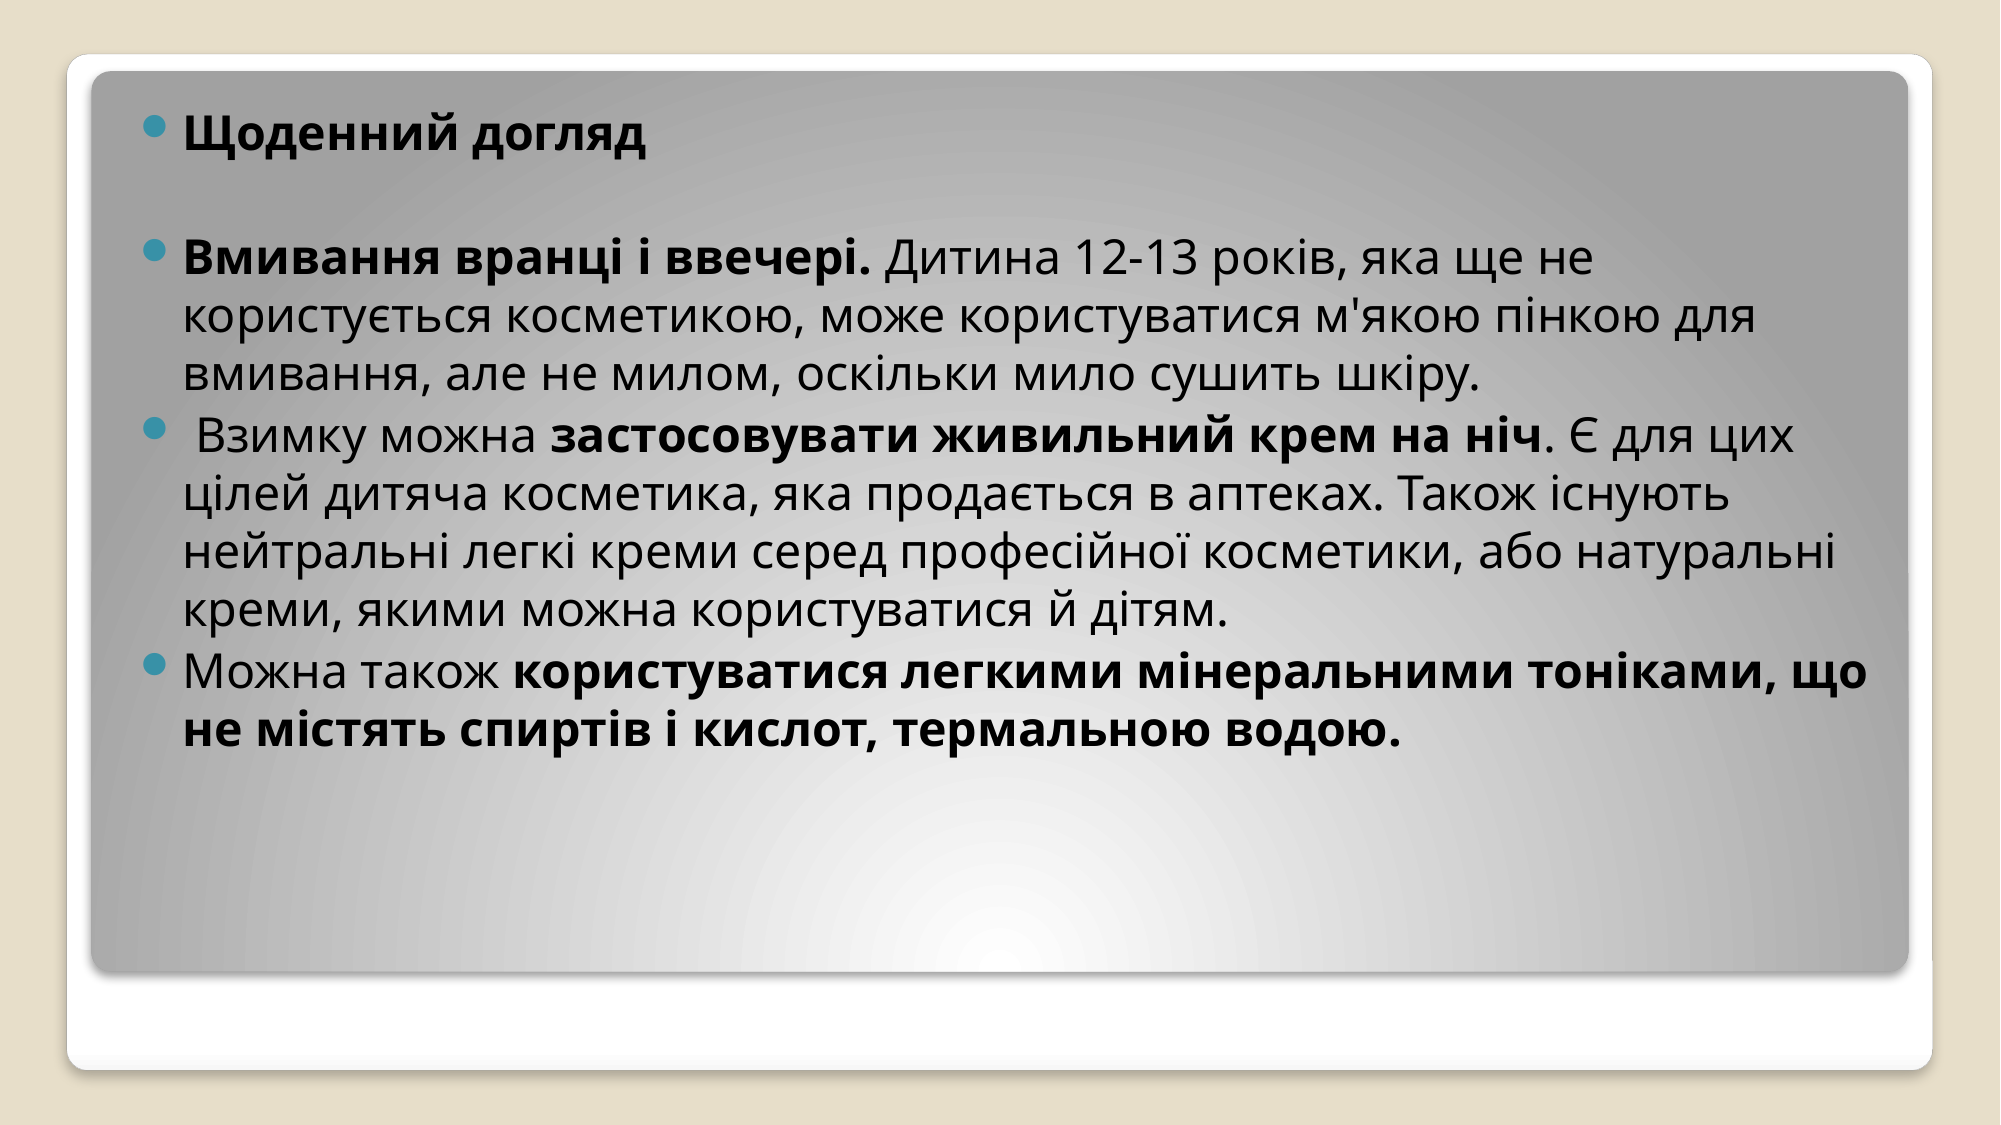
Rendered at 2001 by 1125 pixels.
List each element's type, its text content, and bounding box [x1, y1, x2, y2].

list Щоденний догляд Вмивання вранці і ввечері. Дитина 12-13 років, яка ще не користується косметикою, може користуватися м'якою пінкою для вмивання, але не милом, оскільки мило сушить шкіру. Взимку можна застосовувати живильний крем на ніч. Є для цих цілей дитяча косметика, яка продається в аптеках. Також існують нейтральні легкі креми серед професійної косметики, або натуральні креми, якими можна користуватися й дітям. Можна також користуватися легкими мінеральними тоніками, що не містять спиртів і кислот, термальною водою. [110, 86, 1900, 774]
